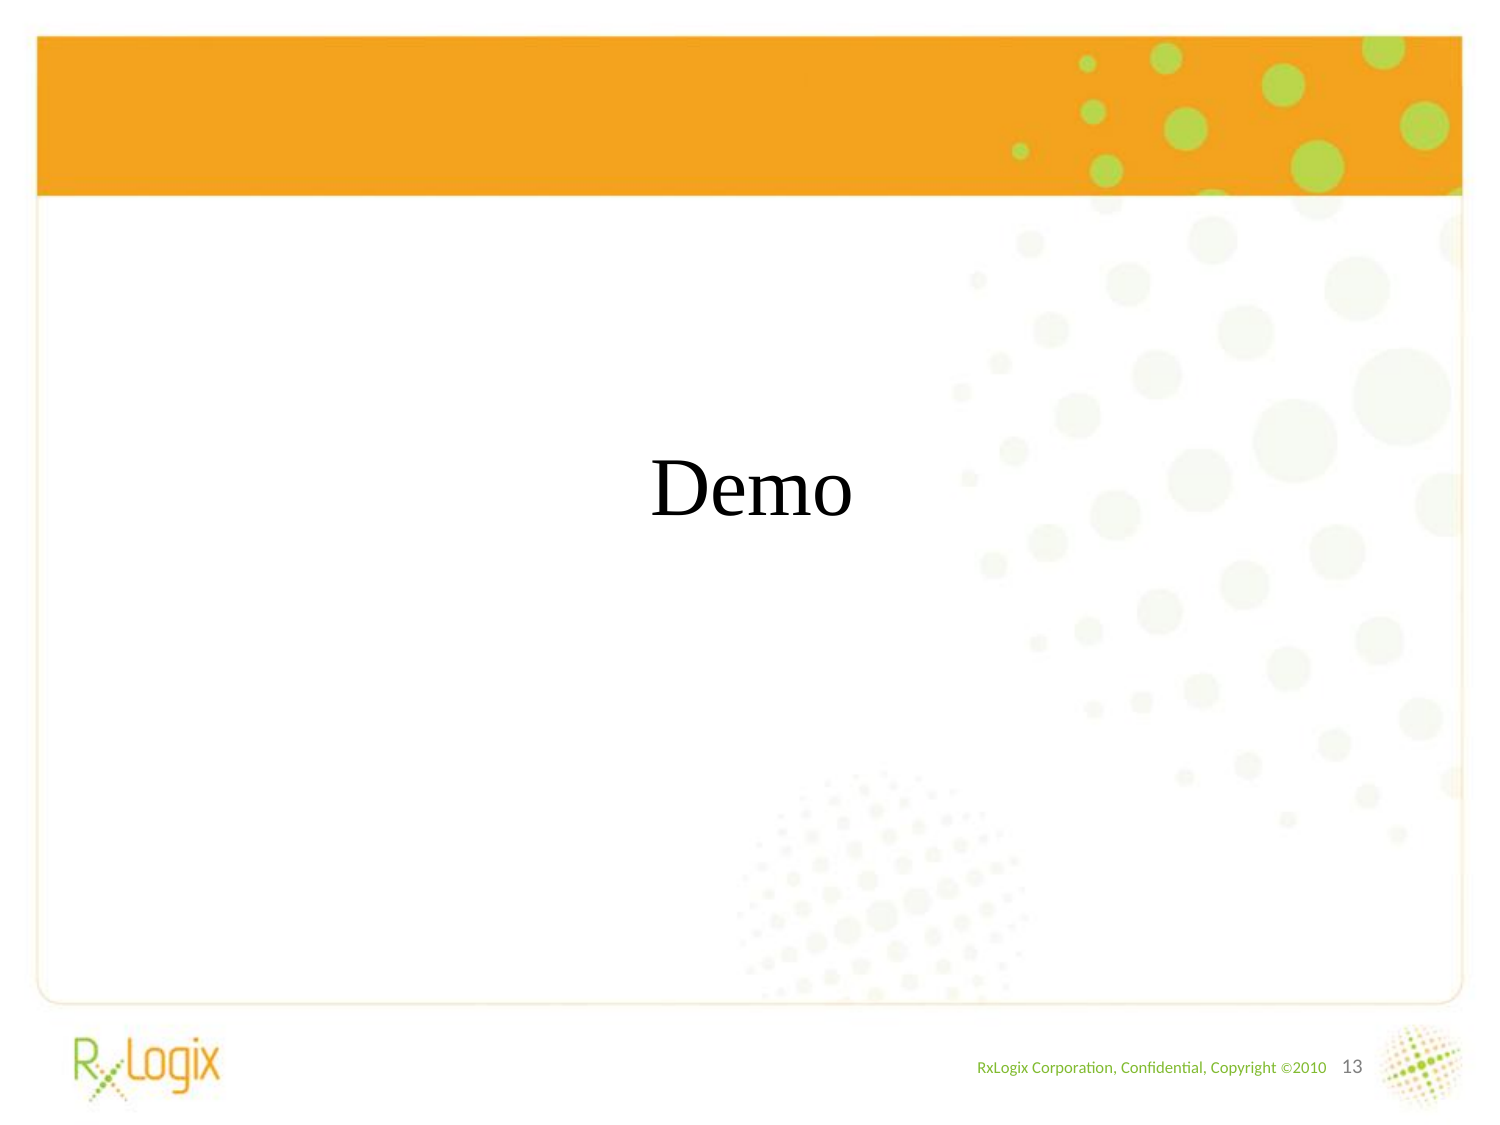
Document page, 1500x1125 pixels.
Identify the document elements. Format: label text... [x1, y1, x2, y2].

text_box Demo [49, 424, 1455, 690]
picture [0, 0, 1500, 1125]
